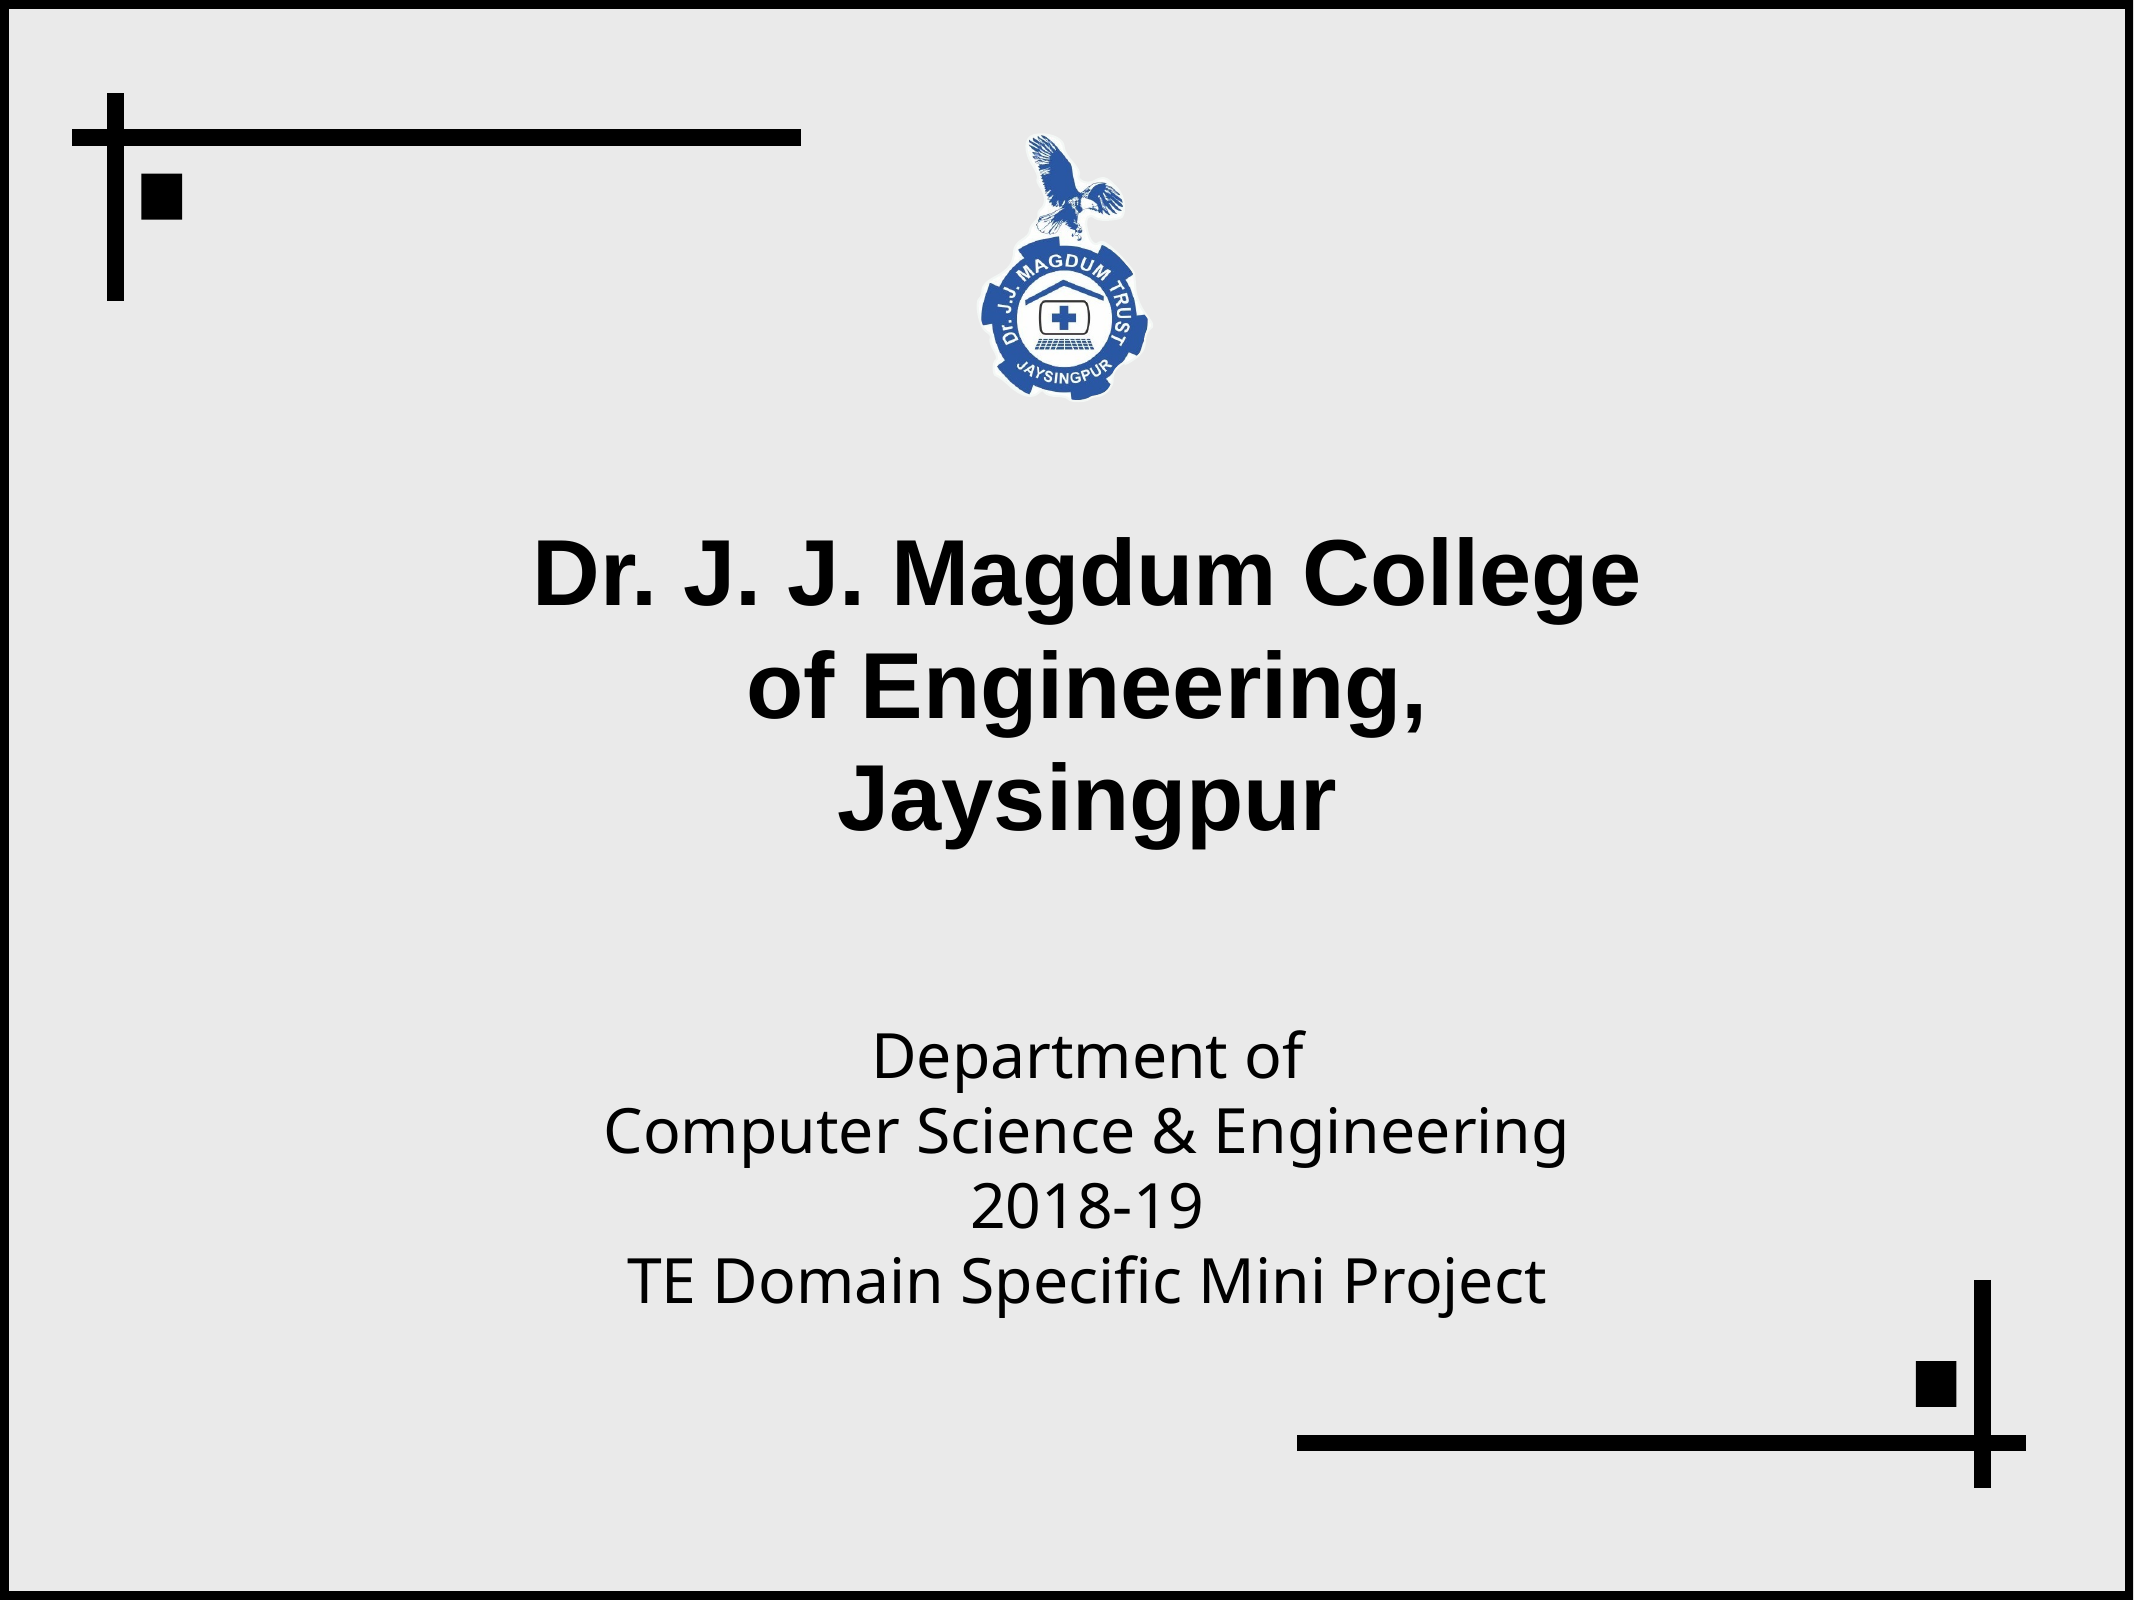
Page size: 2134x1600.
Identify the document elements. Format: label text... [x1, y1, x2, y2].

text_box [0, 0, 2134, 1600]
text_box Department of Computer Science & Engineering 2018-19 TE Domain Specific Mini Project [1263, 1008, 1550, 1325]
picture [977, 134, 1153, 402]
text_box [71, 92, 802, 302]
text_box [1550, 331, 1728, 1279]
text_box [1296, 1279, 2026, 1489]
text_box Dr. J. J. Magdum College of Engineering, Jaysingpur [1263, 503, 1550, 858]
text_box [170, 325, 1263, 1512]
text_box [83, 62, 1972, 1538]
